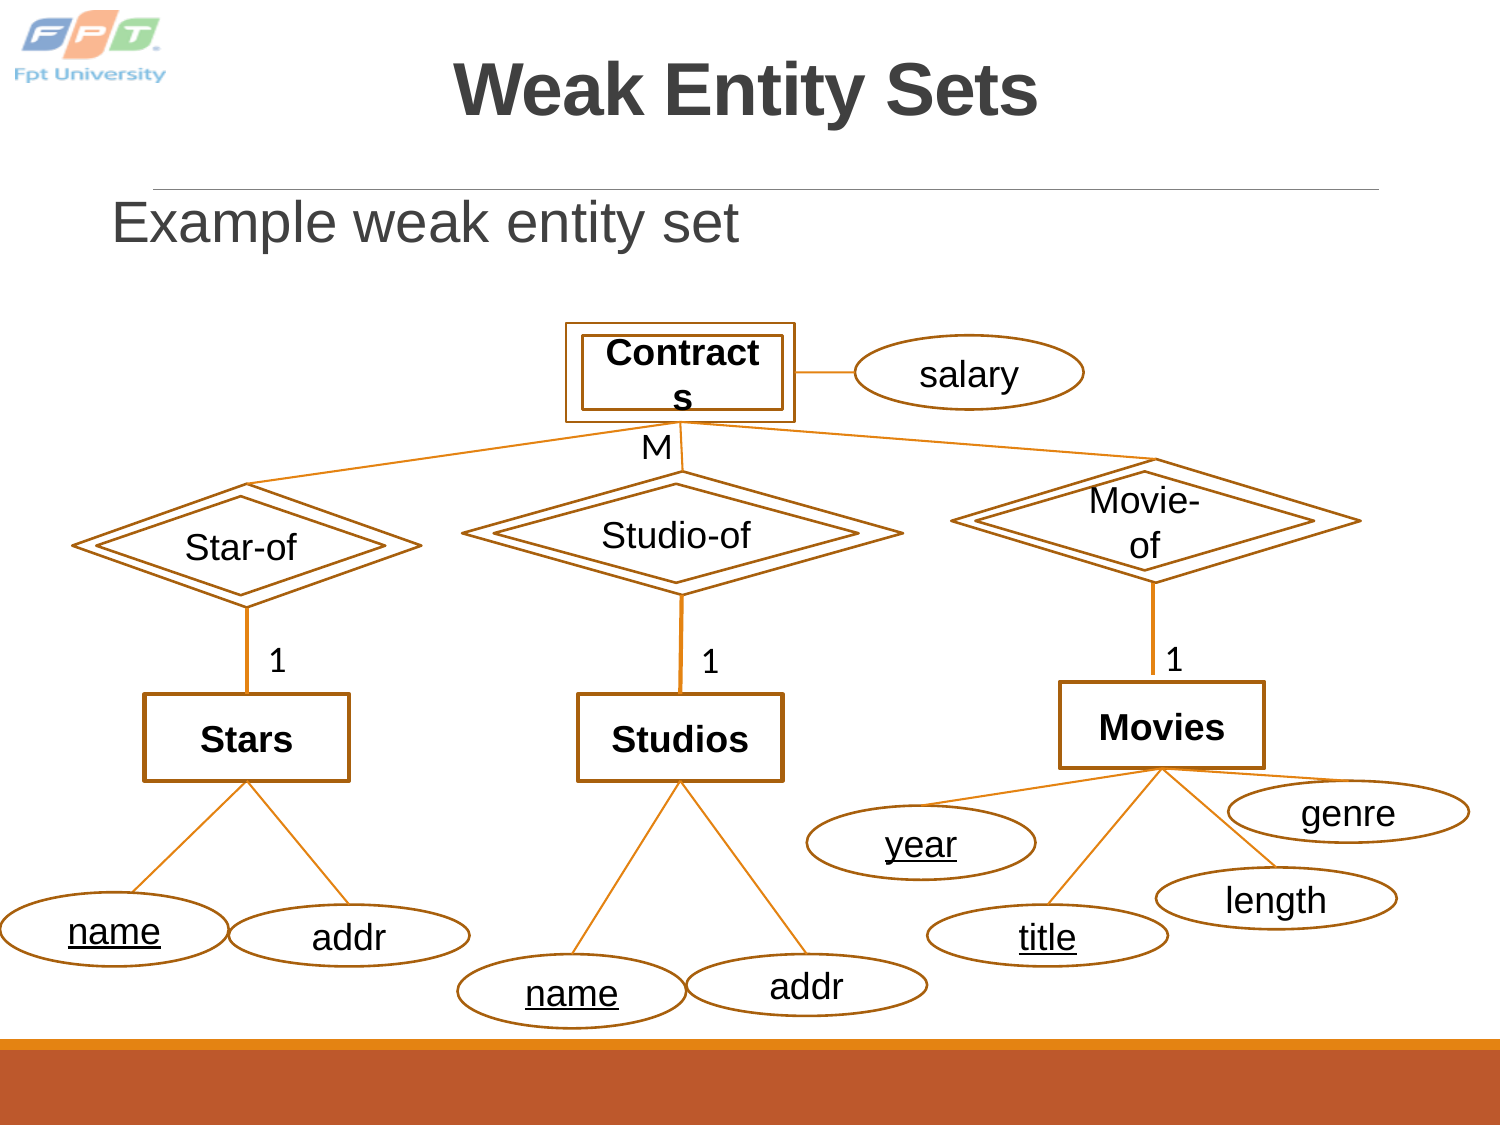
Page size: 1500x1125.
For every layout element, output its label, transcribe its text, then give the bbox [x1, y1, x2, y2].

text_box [0, 322, 1470, 1029]
title Weak Entity Sets [96, 47, 1399, 185]
text_box Professor [15, 10, 166, 83]
list Example weak entity set [96, 185, 1399, 319]
